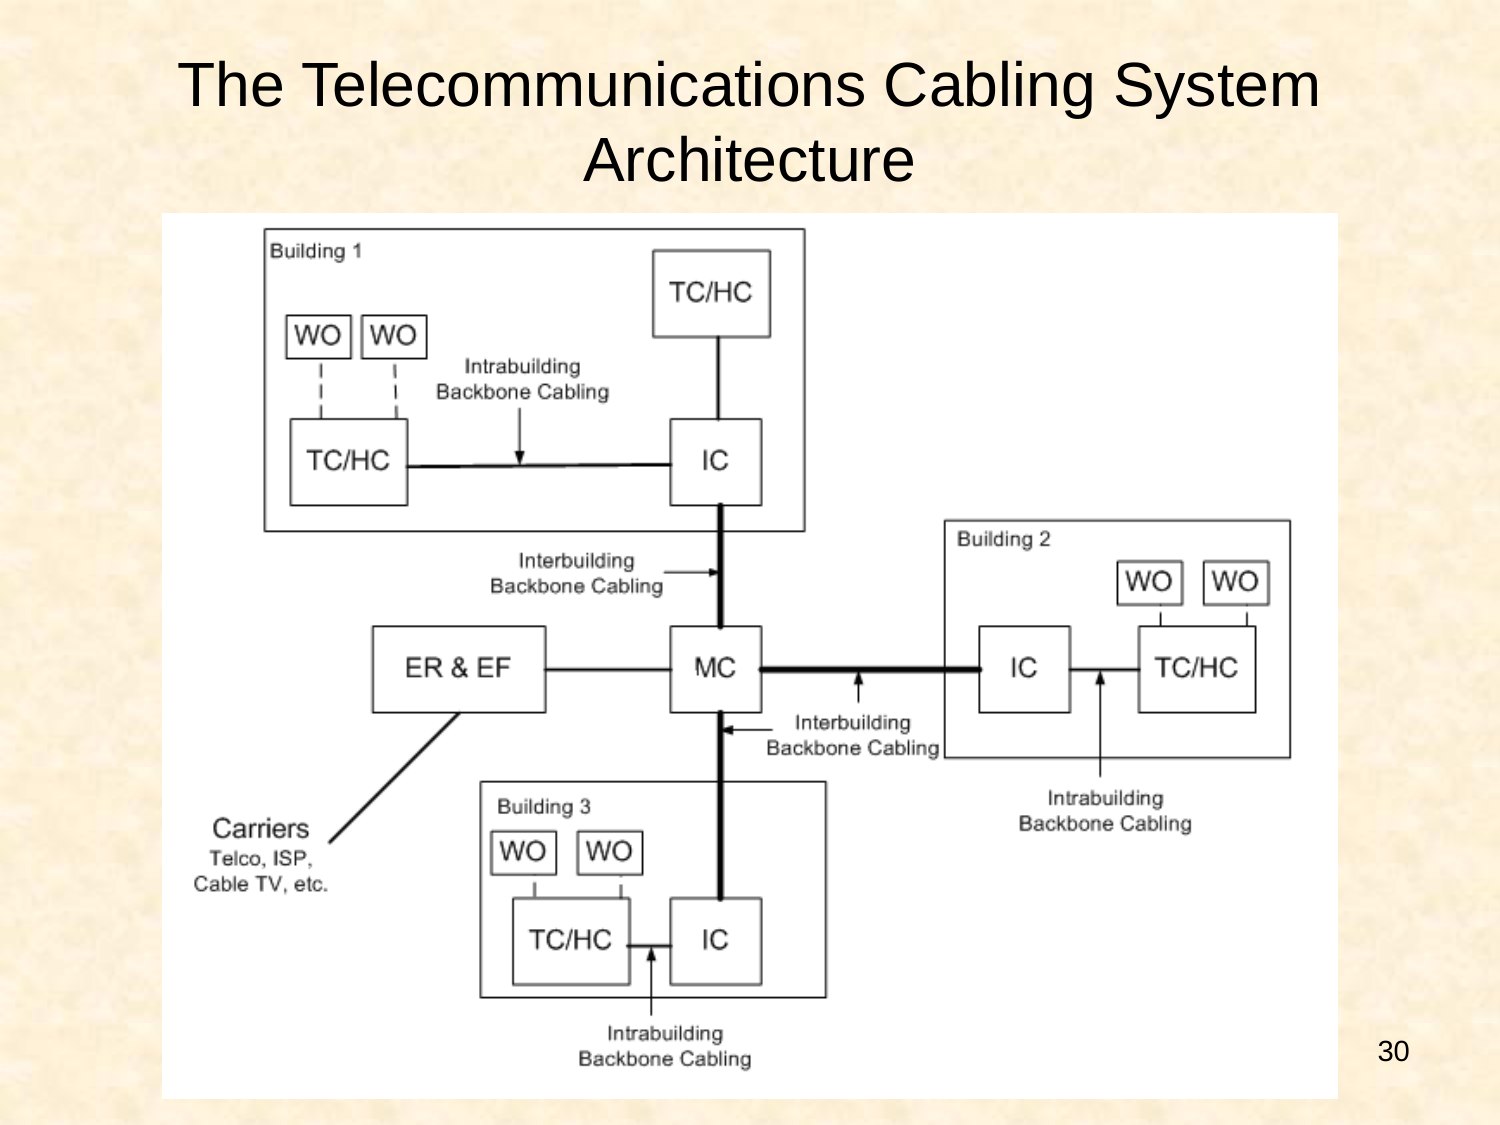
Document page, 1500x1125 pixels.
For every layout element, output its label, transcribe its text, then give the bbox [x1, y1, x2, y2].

slide_number 30 [1340, 1024, 1426, 1103]
picture [0, 0, 1500, 1125]
text_box The Telecommunications Cabling System Architecture [74, 37, 1425, 200]
